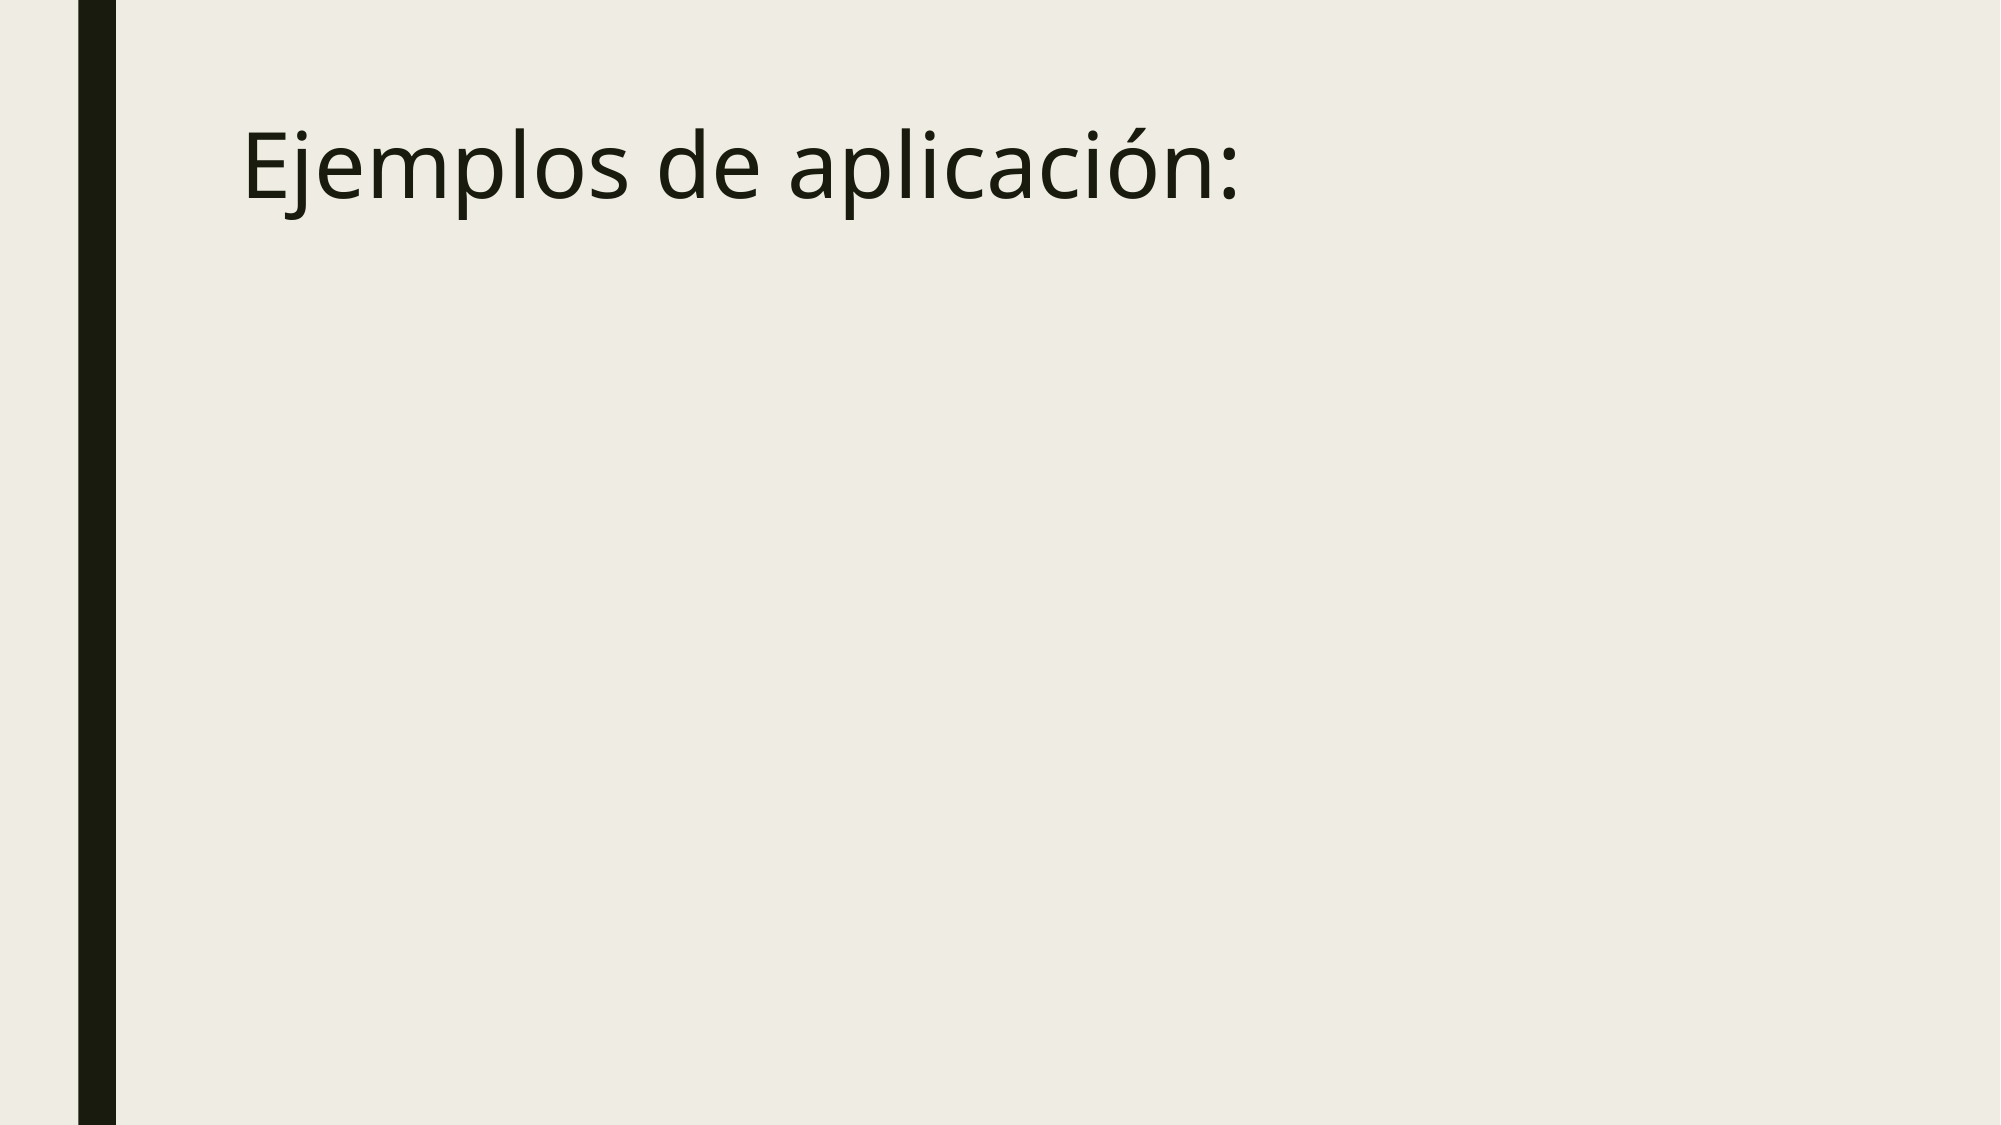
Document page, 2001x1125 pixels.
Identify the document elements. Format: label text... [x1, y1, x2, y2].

title Ejemplos de aplicación: [225, 112, 1800, 357]
